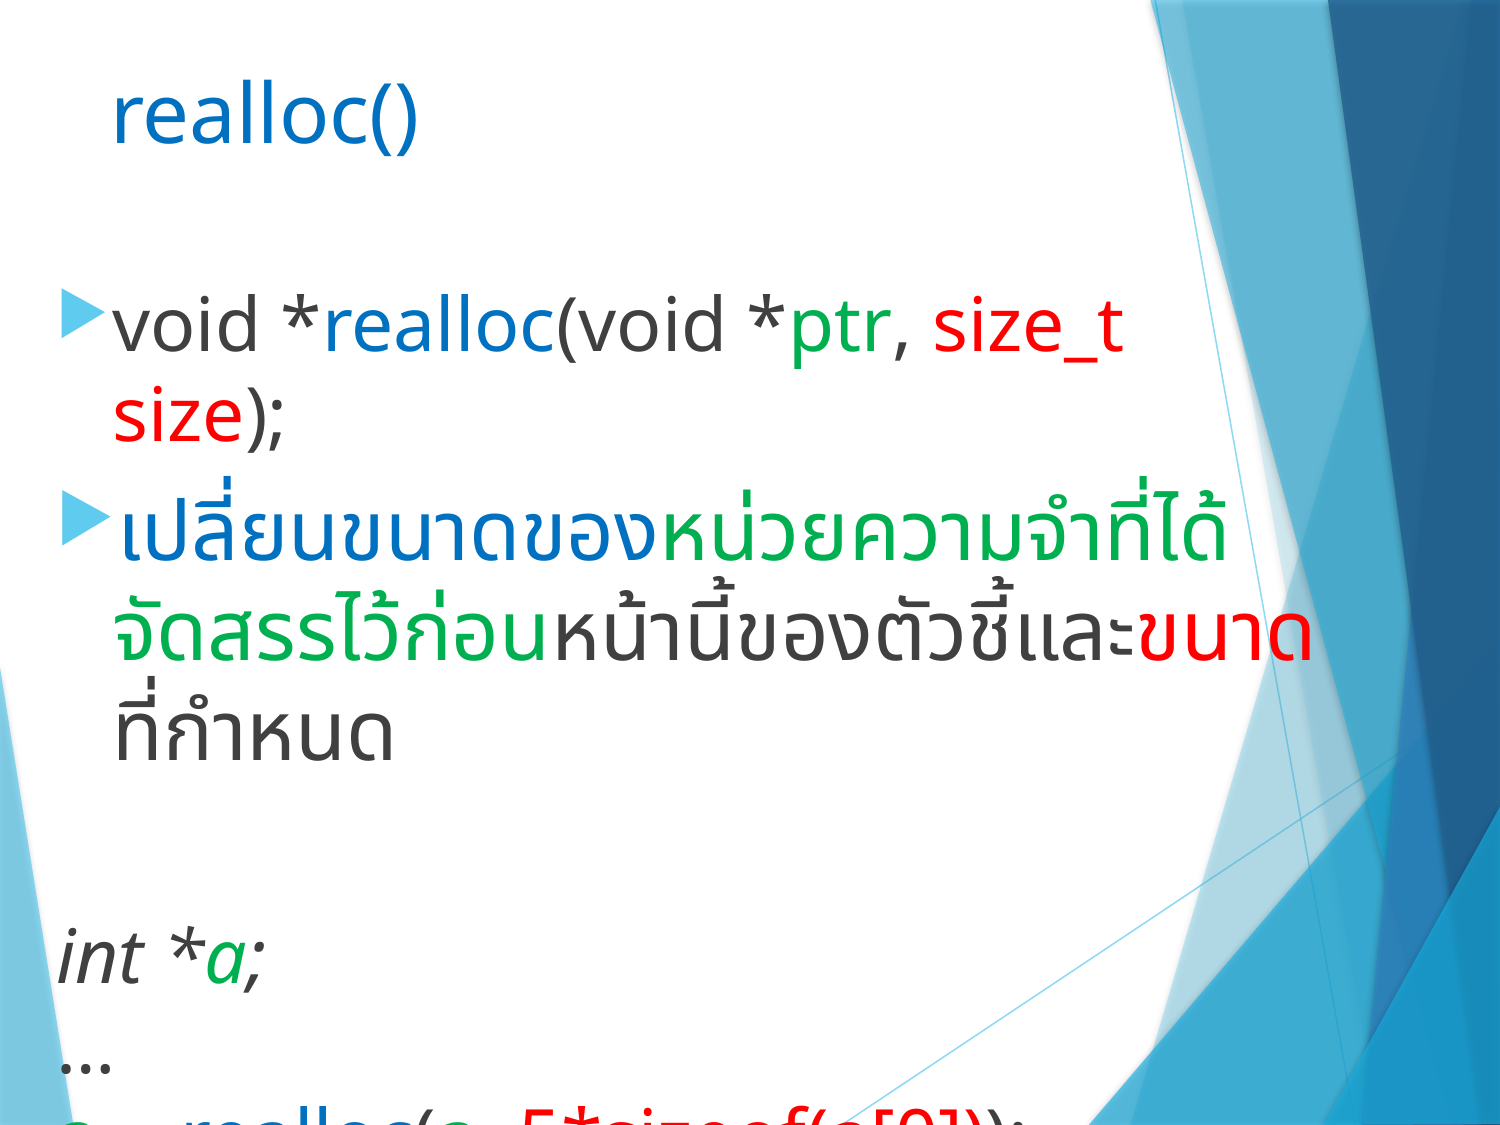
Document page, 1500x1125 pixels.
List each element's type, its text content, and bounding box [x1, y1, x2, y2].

title realloc() [95, 53, 1137, 268]
list void *realloc(void *ptr, size_t size); เปลี่ยนขนาดของหน่วยความจำที่ได้จัดสรรไว้ก่อนหน้านี้ของตัวชี้และขนาดที่กำหนด int *a; … a = realloc(a, 5*sizeof(a[0])); [41, 268, 1335, 906]
